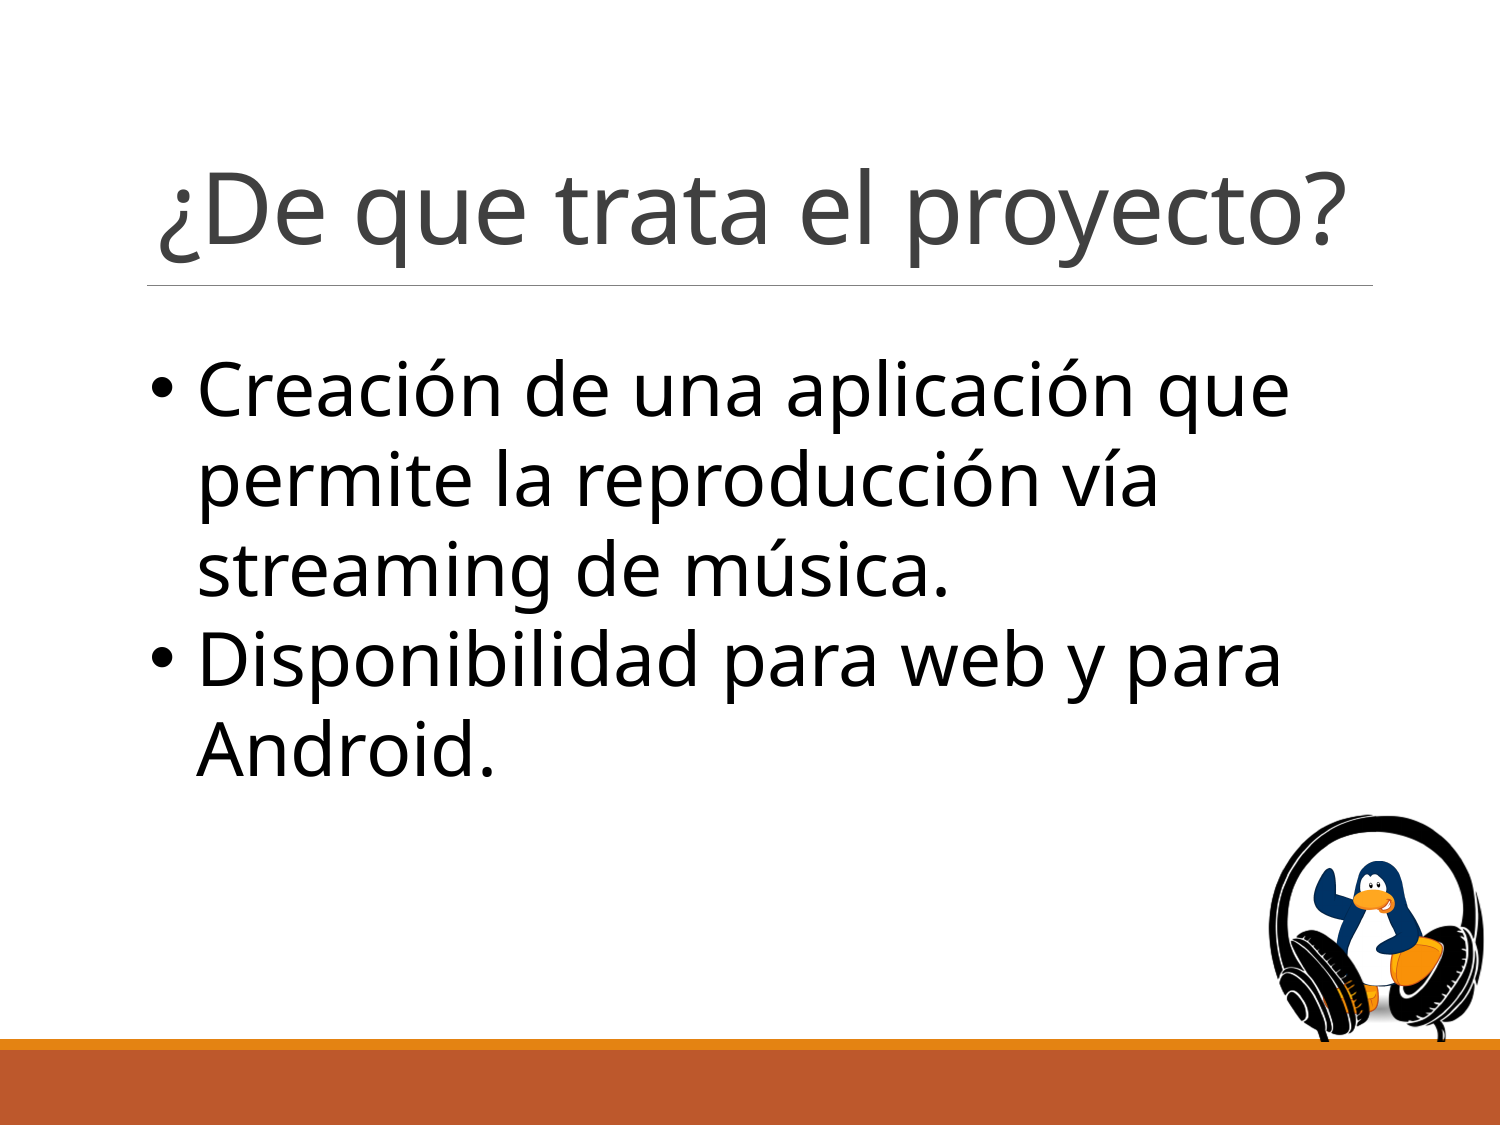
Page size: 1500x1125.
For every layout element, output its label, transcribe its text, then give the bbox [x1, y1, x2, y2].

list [1243, 785, 1500, 1042]
text_box Creación de una aplicación que permite la reproducción vía streaming de música. Disponibilidad para web y para Android. [134, 334, 1373, 889]
title ¿De que trata el proyecto? [134, 34, 1373, 273]
